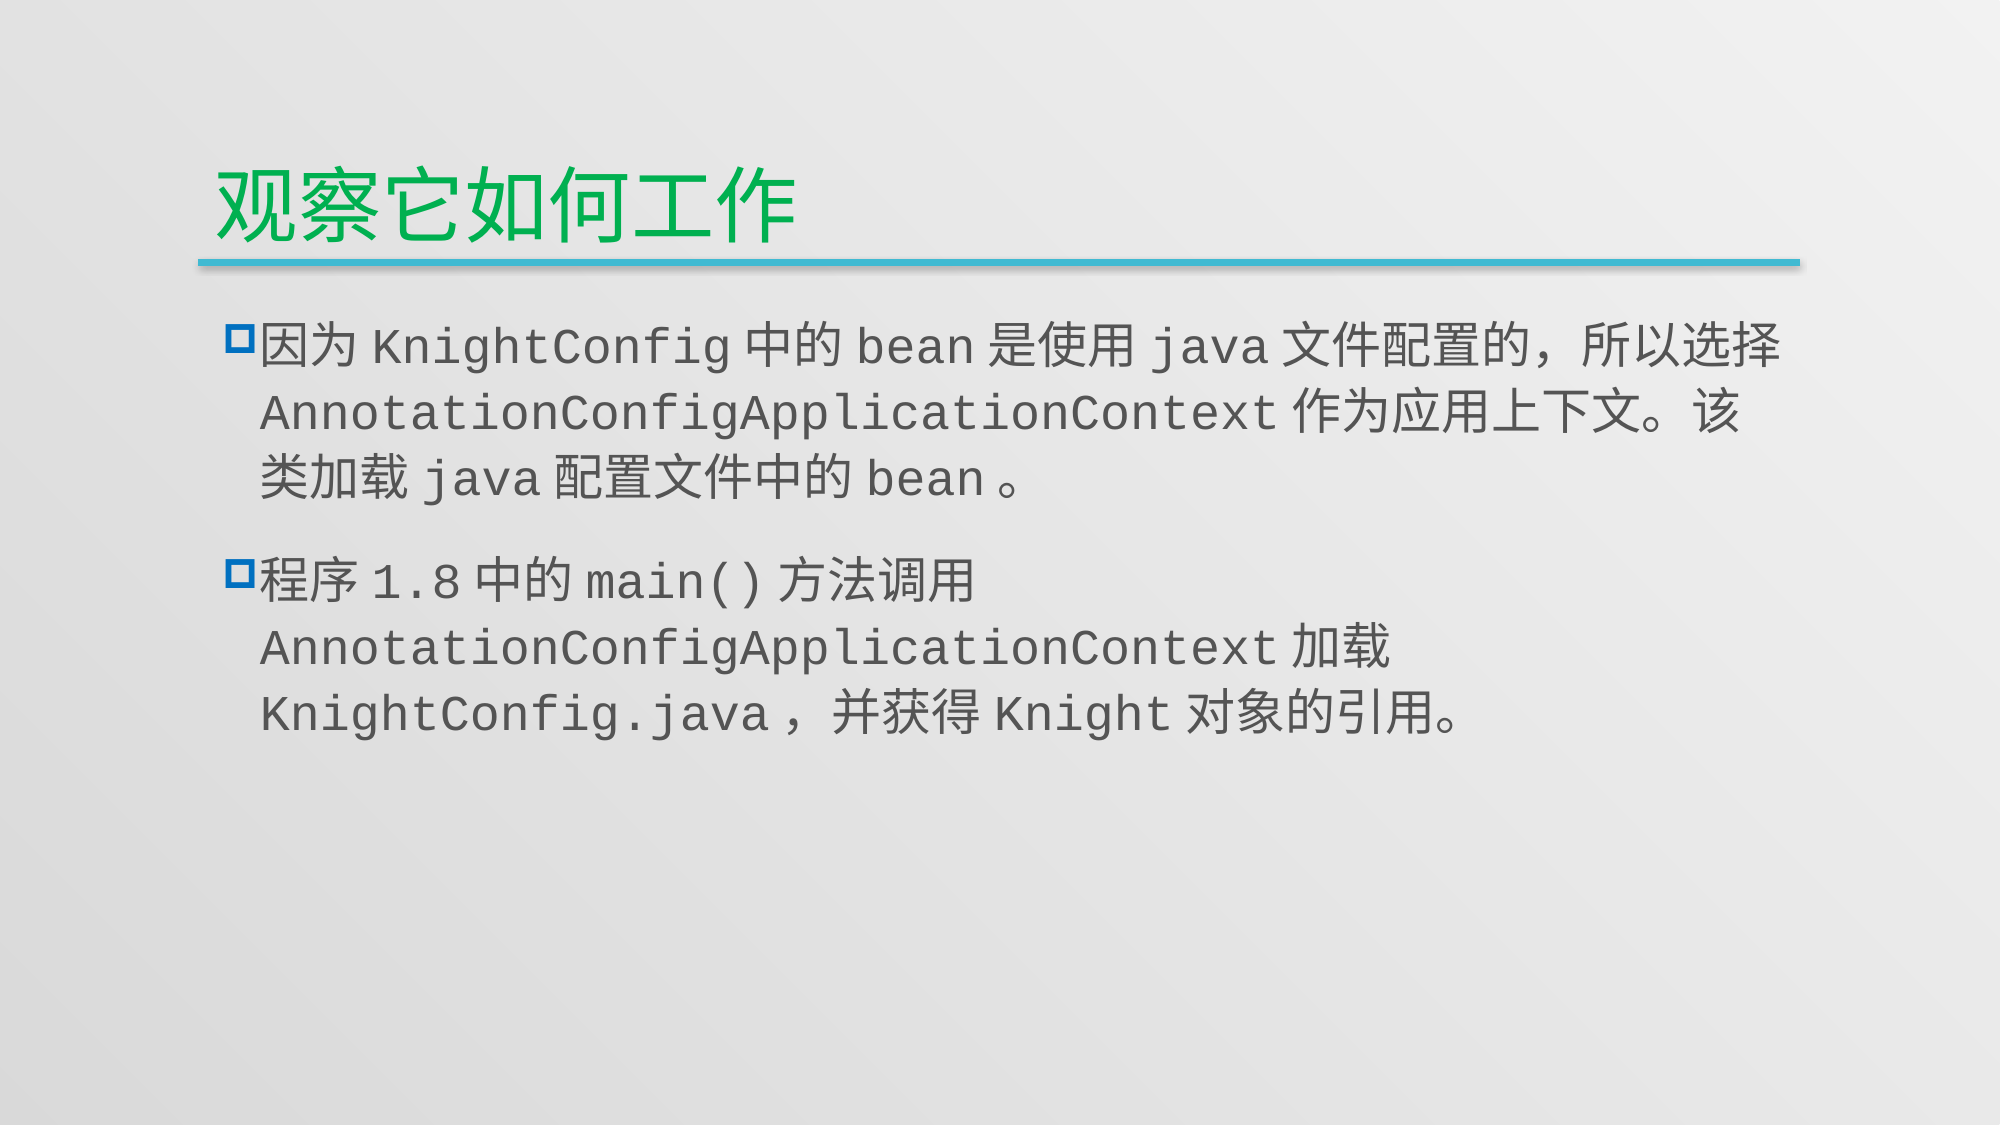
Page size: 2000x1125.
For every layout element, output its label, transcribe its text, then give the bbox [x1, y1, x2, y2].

title 观察它如何工作 [199, 45, 1800, 263]
list 因为KnightConfig中的bean是使用java文件配置的，所以选择AnnotationConfigApplicationContext作为应用上下文。该类加载java配置文件中的bean。 程序1.8中的main()方法调用AnnotationConfigApplicationContext加载KnightConfig.java，并获得Knight对象的引用。 [199, 299, 1800, 1013]
